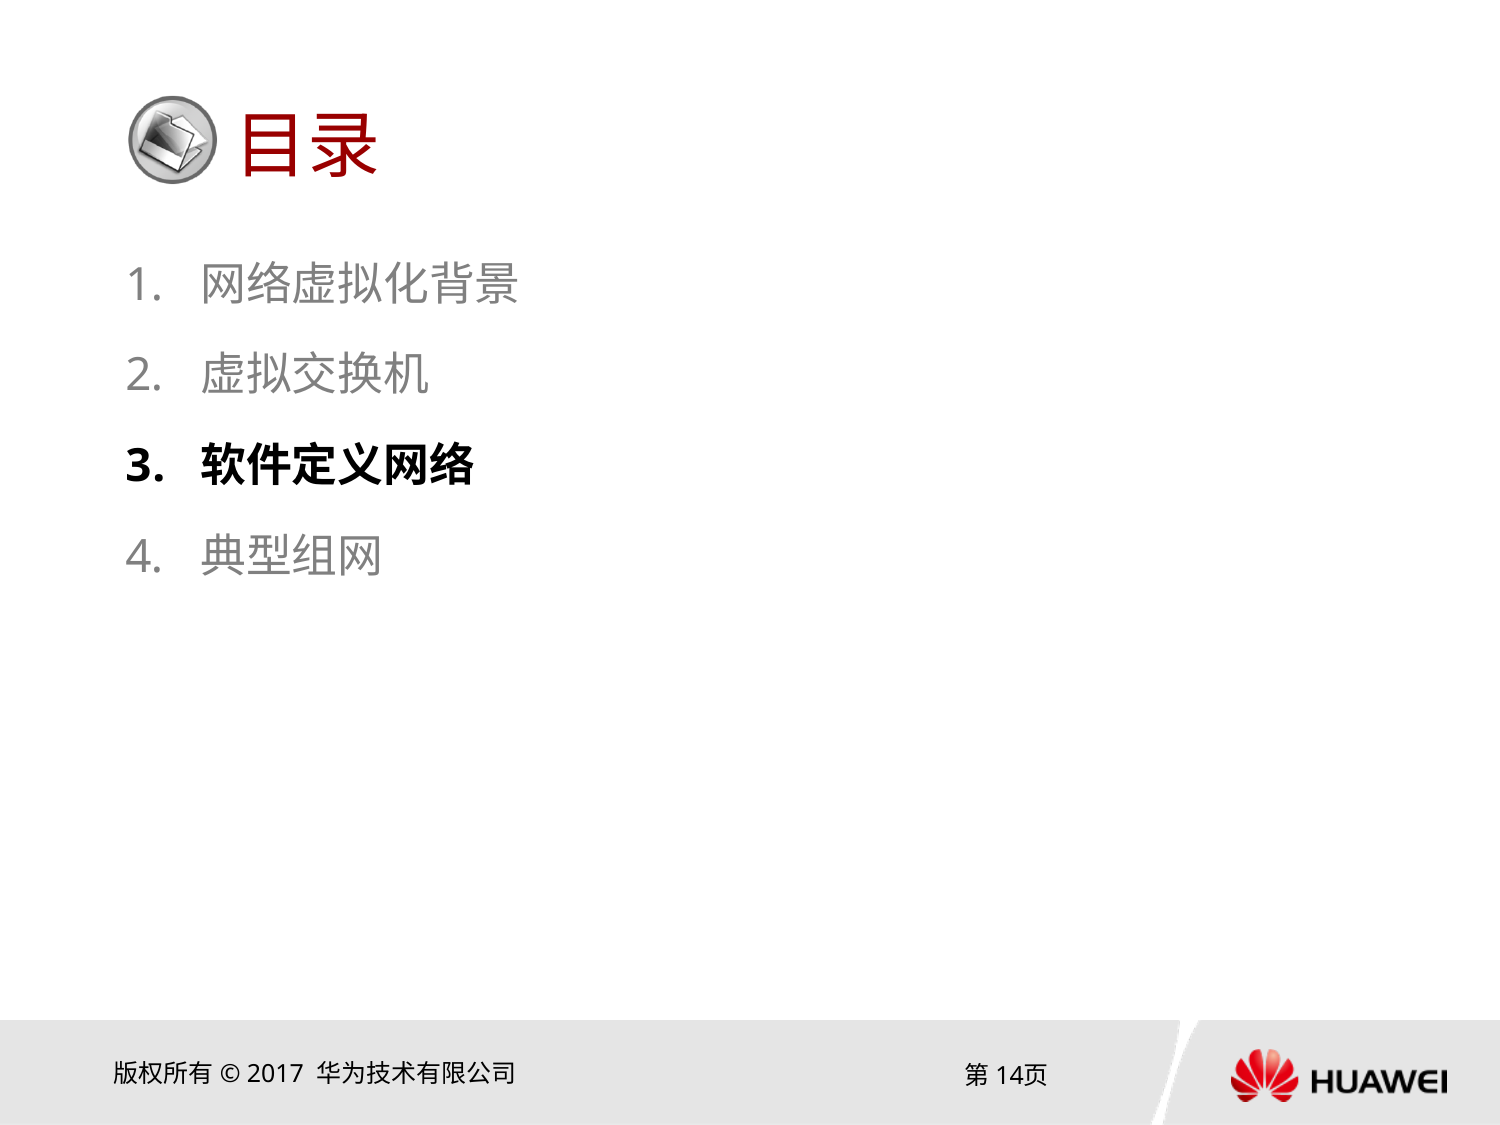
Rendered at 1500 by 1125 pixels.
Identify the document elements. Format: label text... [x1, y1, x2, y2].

list 网络虚拟化背景 虚拟交换机 软件定义网络 典型组网 [111, 225, 1412, 870]
picture [121, 88, 224, 191]
picture [0, 1020, 1500, 1125]
